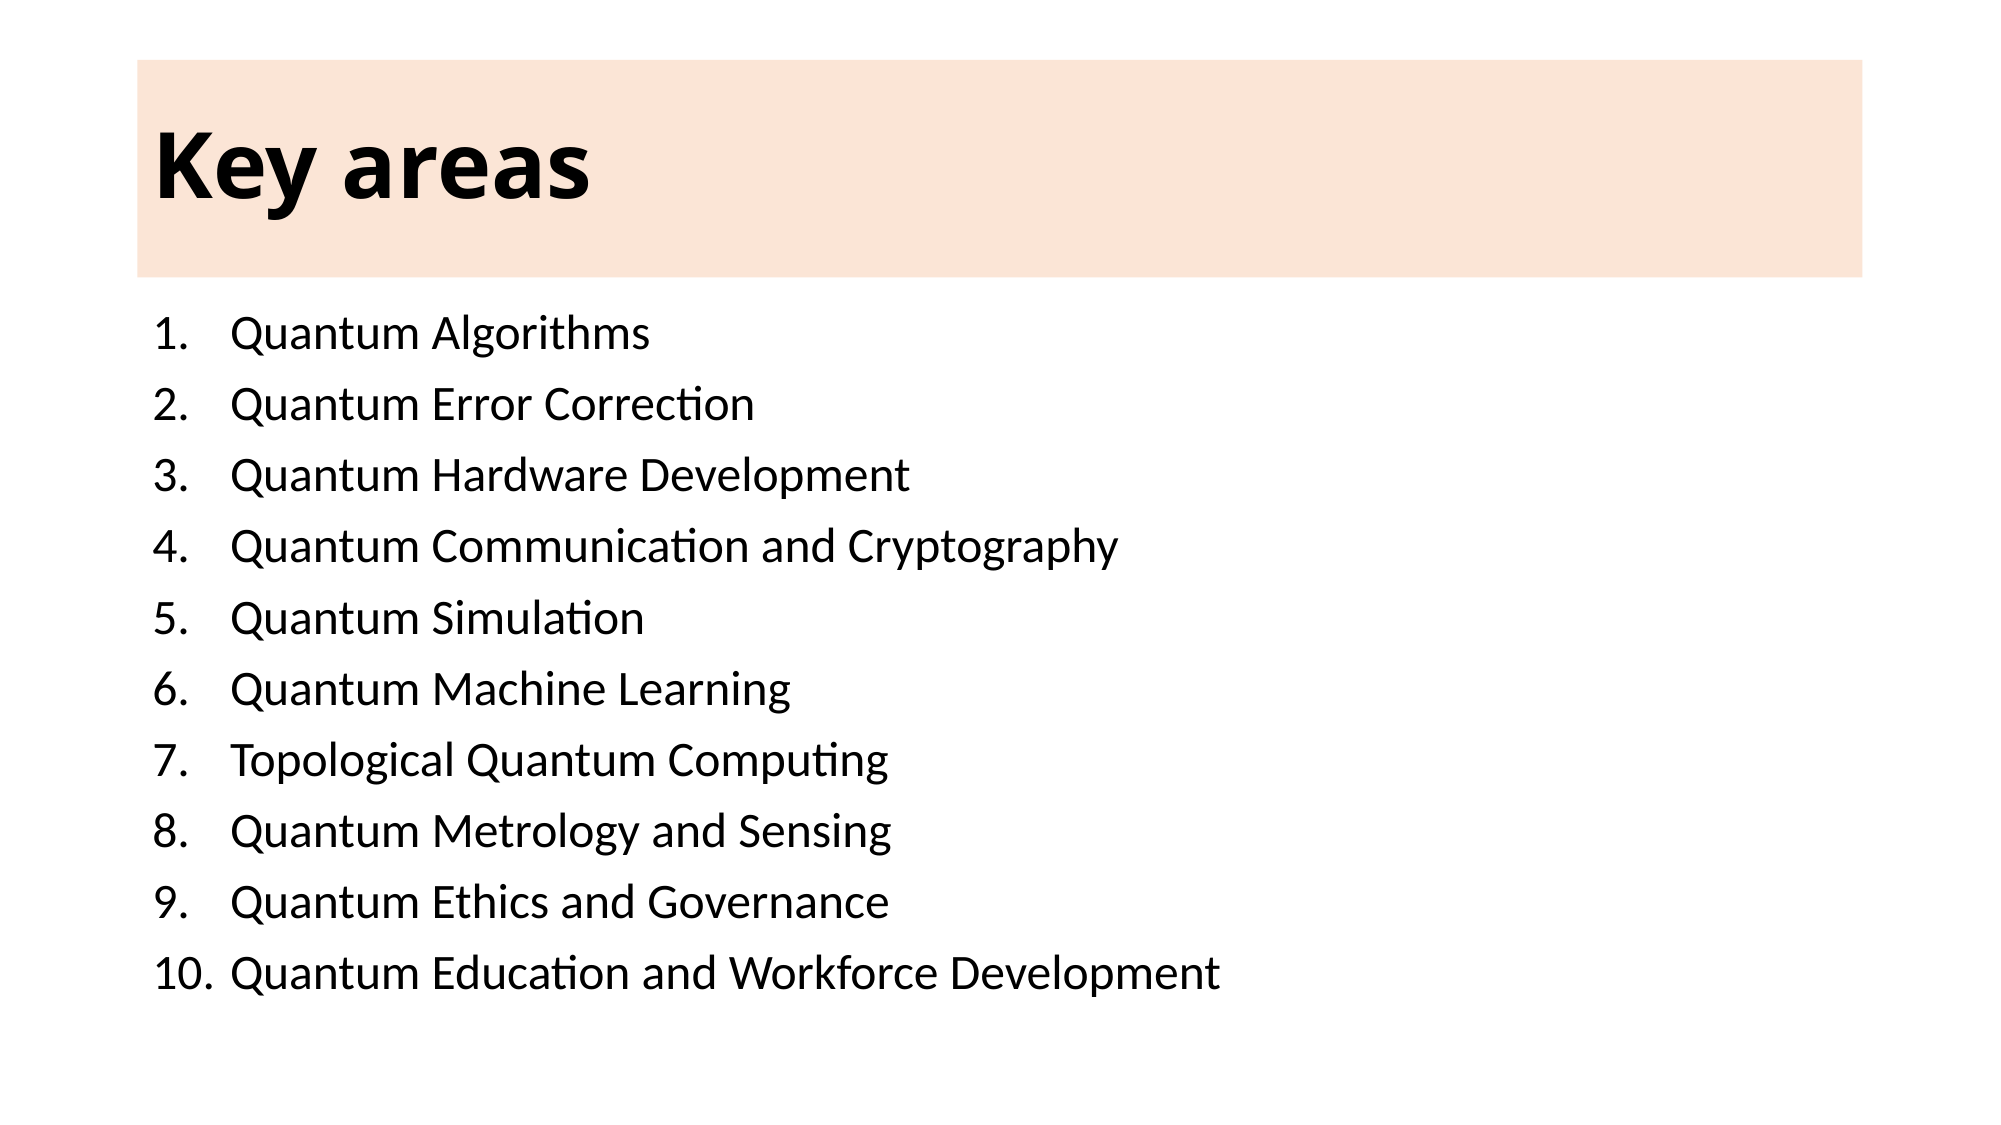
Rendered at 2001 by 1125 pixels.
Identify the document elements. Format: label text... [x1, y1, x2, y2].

title Key areas [137, 59, 1863, 278]
list Quantum Algorithms Quantum Error Correction Quantum Hardware Development Quantum Communication and Cryptography Quantum Simulation Quantum Machine Learning Topological Quantum Computing Quantum Metrology and Sensing Quantum Ethics and Governance Quantum Education and Workforce Development [137, 299, 1863, 1014]
